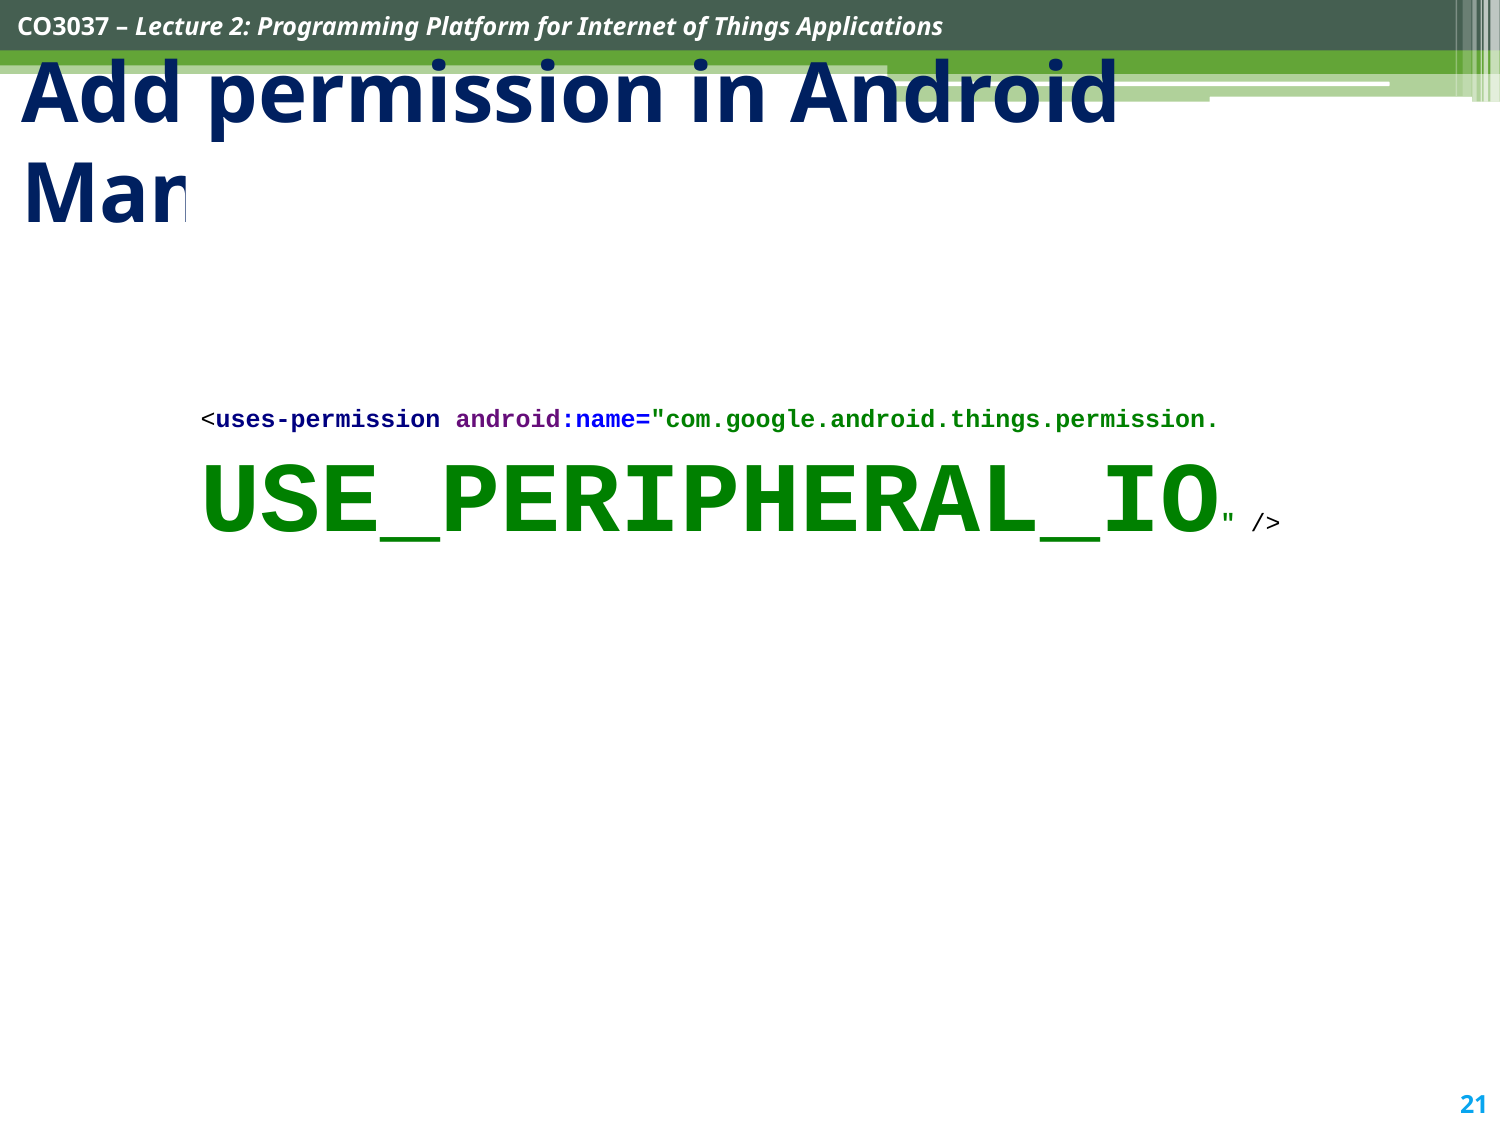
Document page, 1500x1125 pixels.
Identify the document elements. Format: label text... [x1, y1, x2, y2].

list <uses-permission android:name="com.google.android.things.permission. USE_PERIPHERAL_IO" /> [185, 150, 1306, 804]
title Add permission in Android Manifest [6, 77, 1485, 201]
